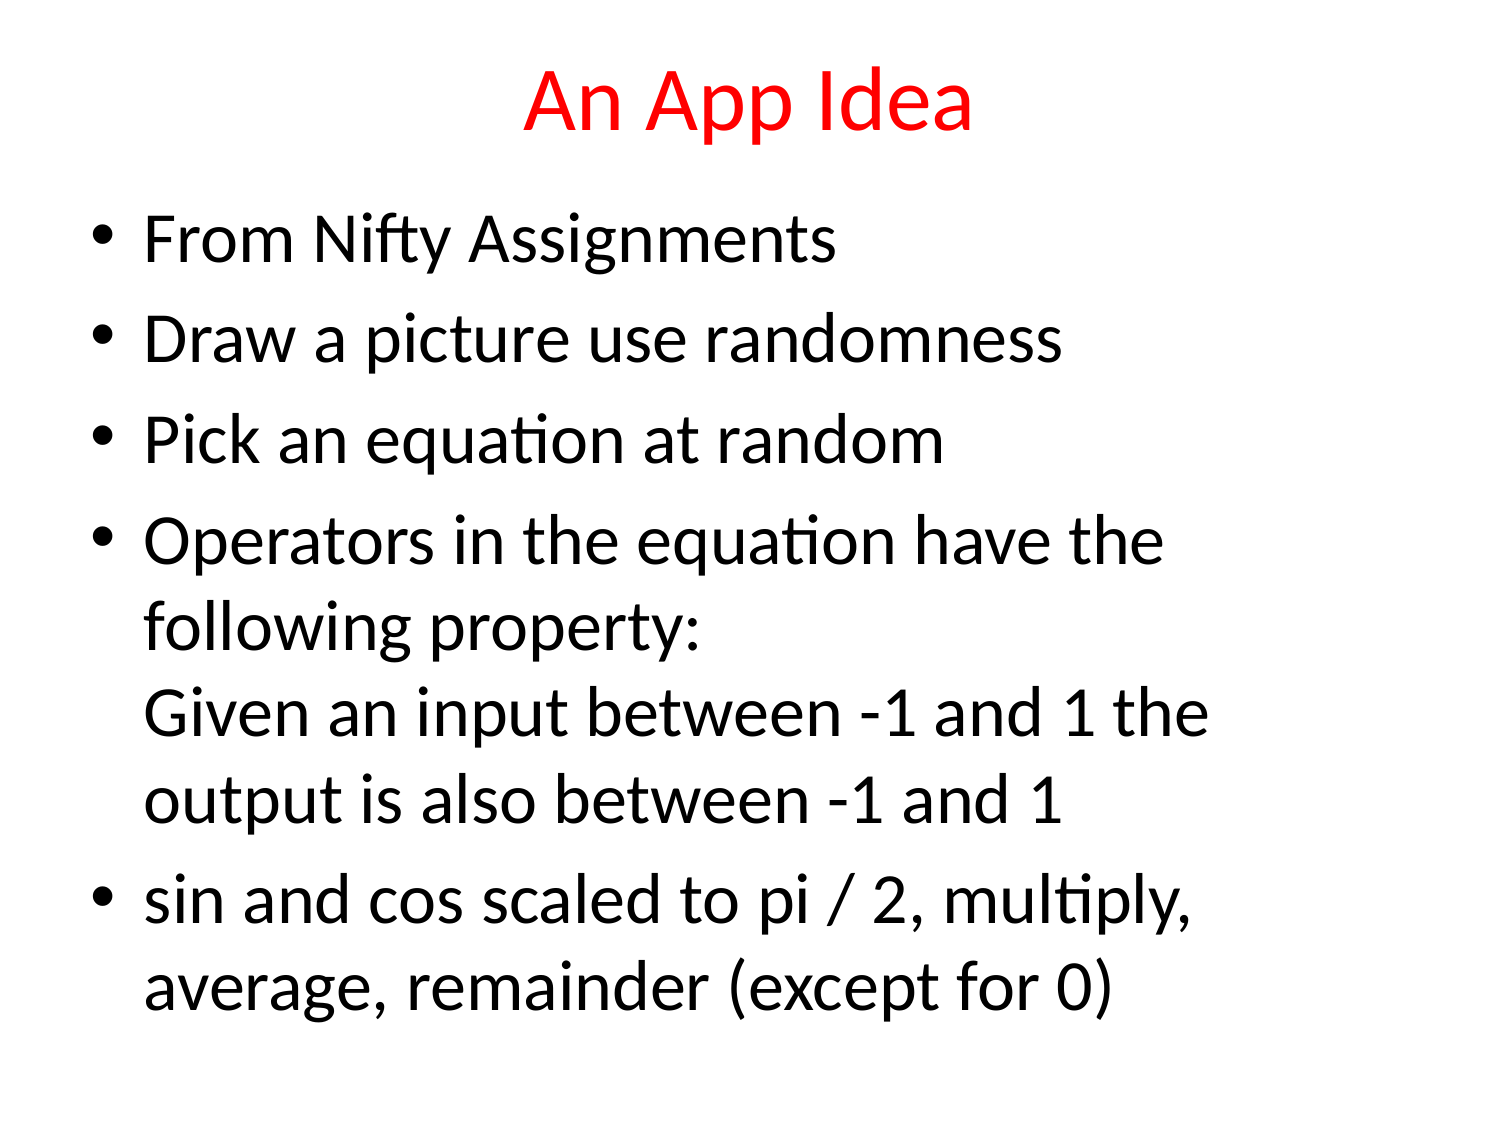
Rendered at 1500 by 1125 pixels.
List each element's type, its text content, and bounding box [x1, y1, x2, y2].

title An App Idea [75, 0, 1425, 182]
list From Nifty Assignments Draw a picture use randomness Pick an equation at random Operators in the equation have the following property: Given an input between -1 and 1 the output is also between -1 and 1 sin and cos scaled to pi / 2, multiply, average, remainder (except for 0) [75, 182, 1425, 1038]
